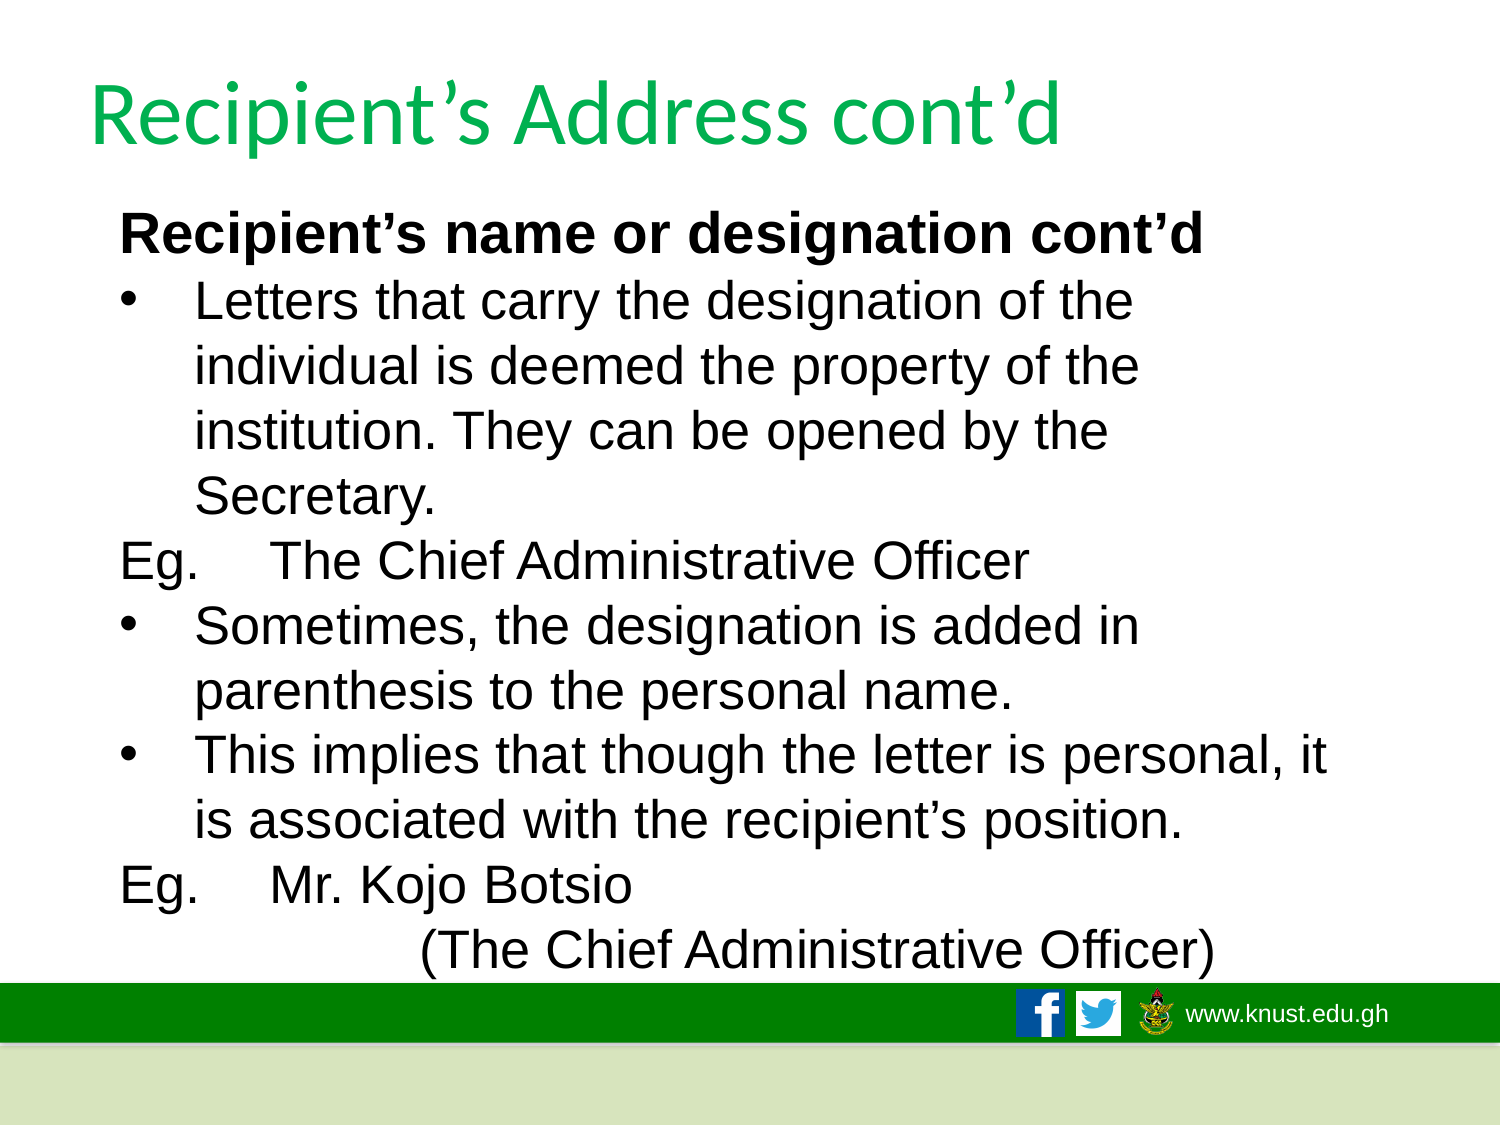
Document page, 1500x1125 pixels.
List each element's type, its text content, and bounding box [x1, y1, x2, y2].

picture [1076, 991, 1121, 1036]
picture [1016, 989, 1065, 1037]
title Recipient’s Address cont’d [75, 45, 1425, 184]
picture [1139, 988, 1174, 1035]
text_box Recipient’s name or designation cont’d Letters that carry the designation of the individual is deemed the property of the institution. They can be opened by the Secretary. Eg. The Chief Administrative Officer Sometimes, the designation is added in parenthesis to the personal name. This implies that though the letter is personal, it is associated with the recipient’s position. Eg. Mr. Kojo Botsio (The Chief Administrative Officer) [104, 187, 1373, 988]
